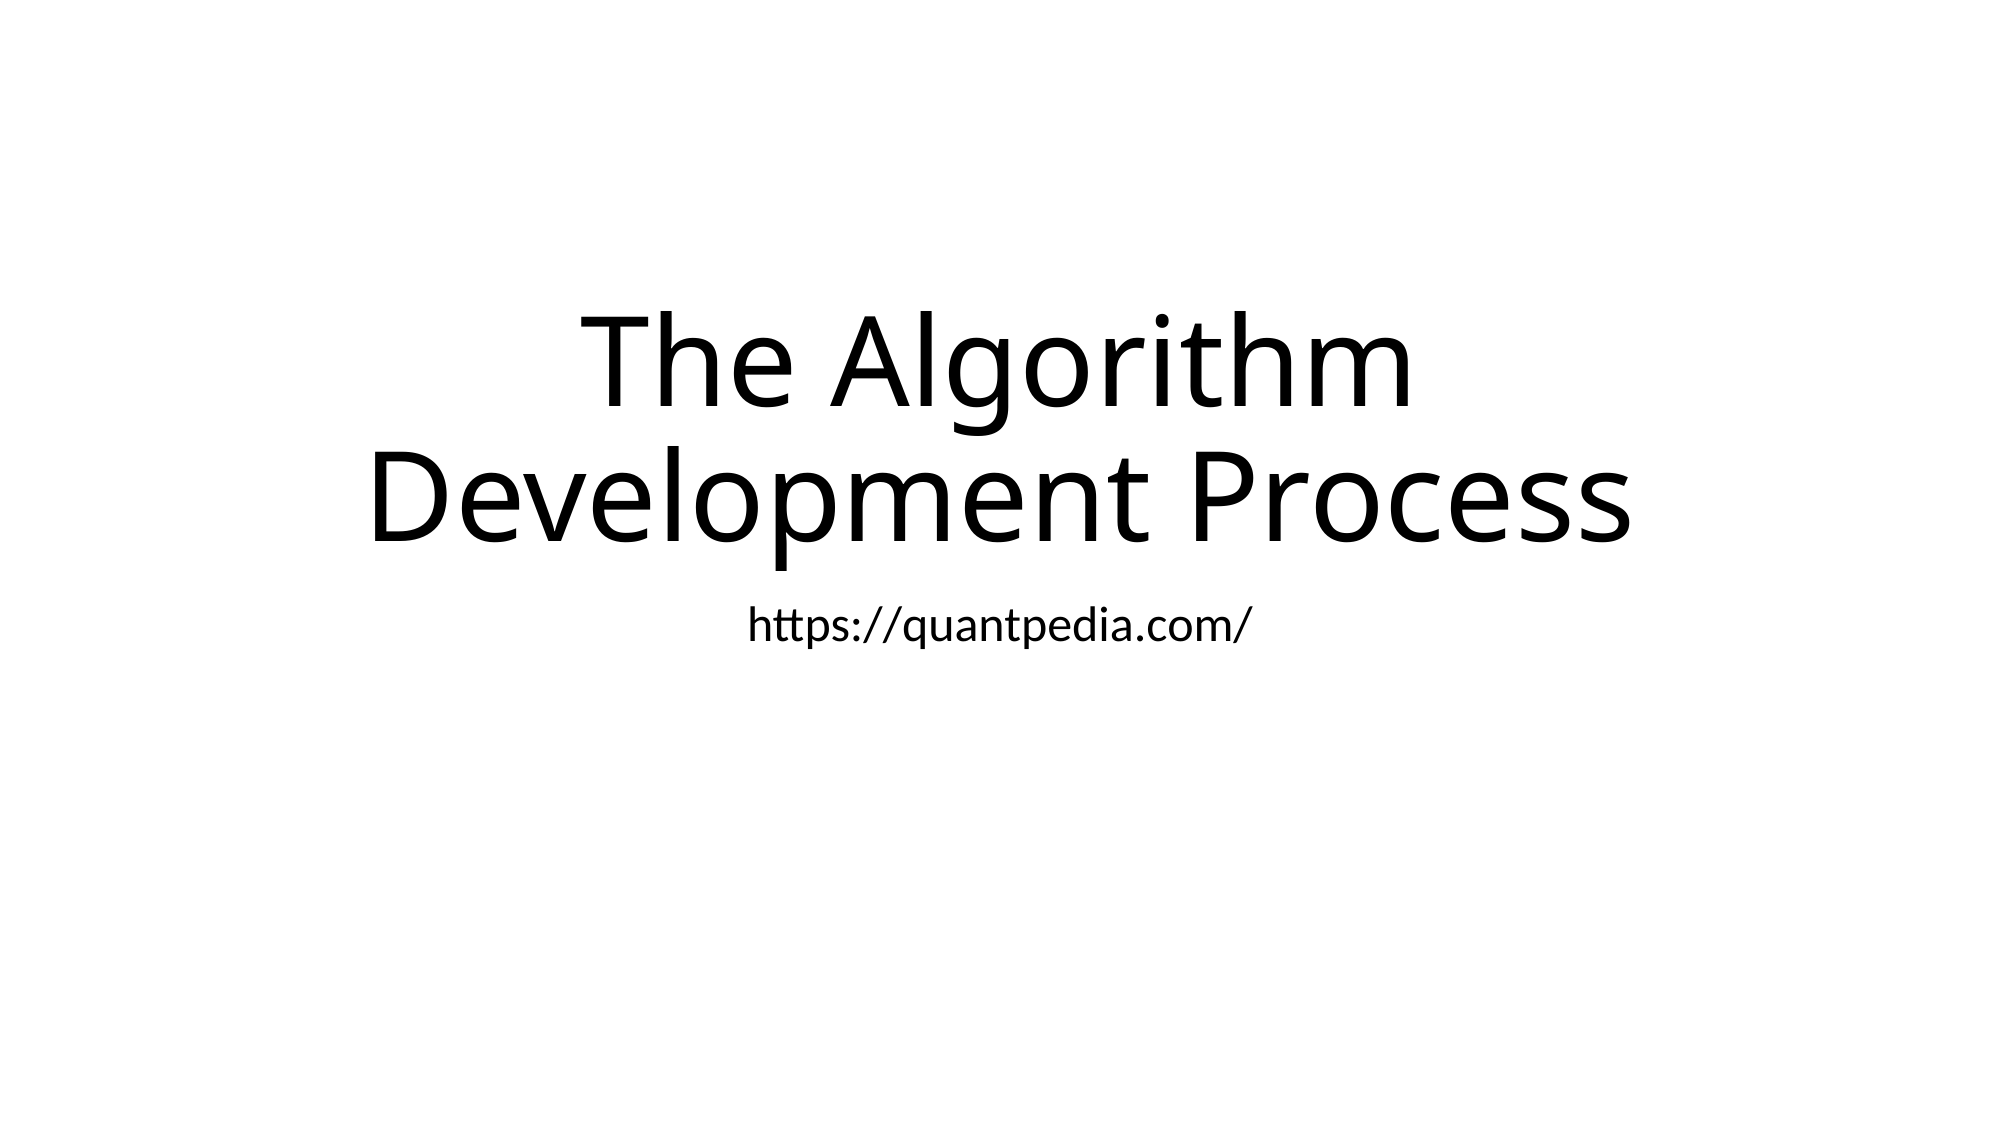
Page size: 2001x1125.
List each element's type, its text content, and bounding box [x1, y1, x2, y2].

subtitle https://quantpedia.com/ [249, 590, 1750, 863]
title The Algorithm Development Process [249, 184, 1750, 576]
